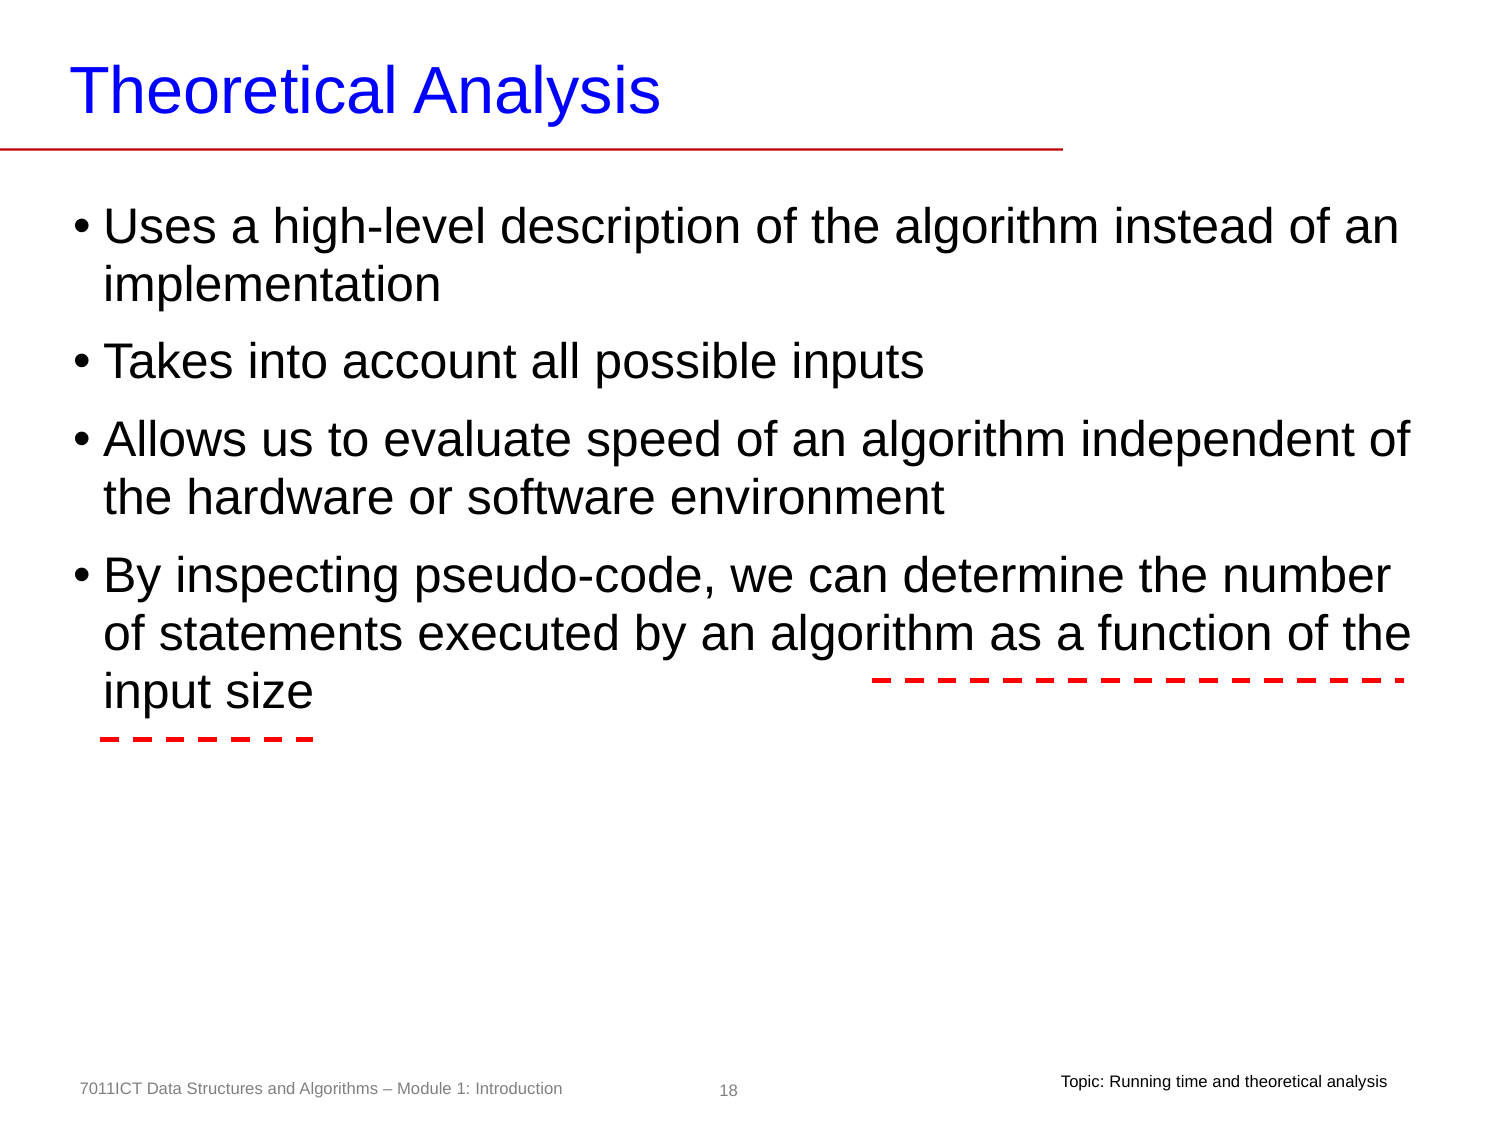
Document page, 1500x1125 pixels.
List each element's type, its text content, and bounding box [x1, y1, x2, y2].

list Uses a high-level description of the algorithm instead of an implementation Takes into account all possible inputs Allows us to evaluate speed of an algorithm independent of the hardware or software environment By inspecting pseudo-code, we can determine the number of statements executed by an algorithm as a function of the input size [57, 188, 1457, 1012]
title Theoretical Analysis [57, 41, 1173, 133]
text_box Topic: Running time and theoretical analysis [1045, 1070, 1404, 1097]
